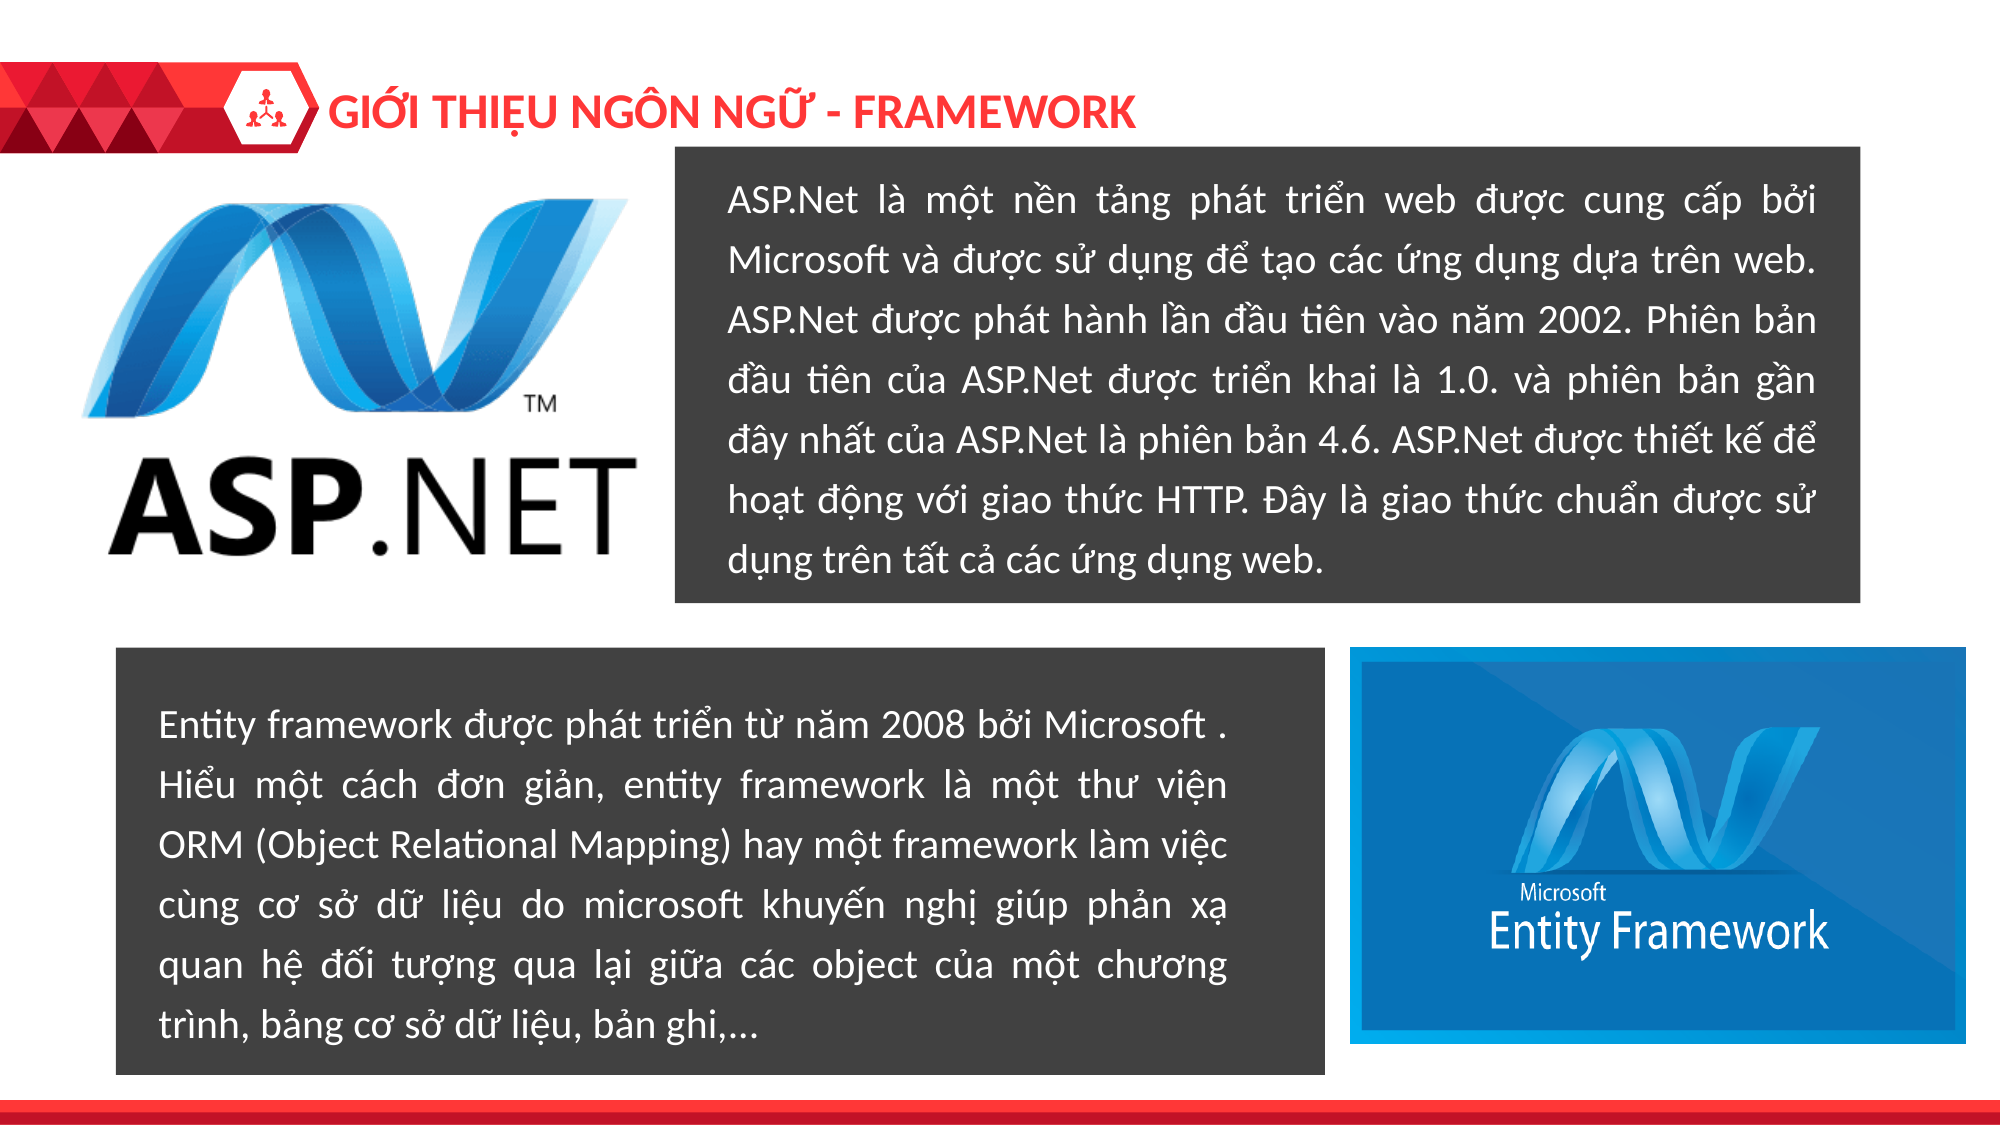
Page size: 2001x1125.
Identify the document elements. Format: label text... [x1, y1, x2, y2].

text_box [776, 146, 1861, 604]
picture [1363, 647, 1966, 1029]
text_box GIỚI THIỆU NGÔN NGỮ - FRAMEWORK [773, 71, 1816, 144]
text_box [115, 647, 1326, 1115]
picture [0, 71, 773, 697]
